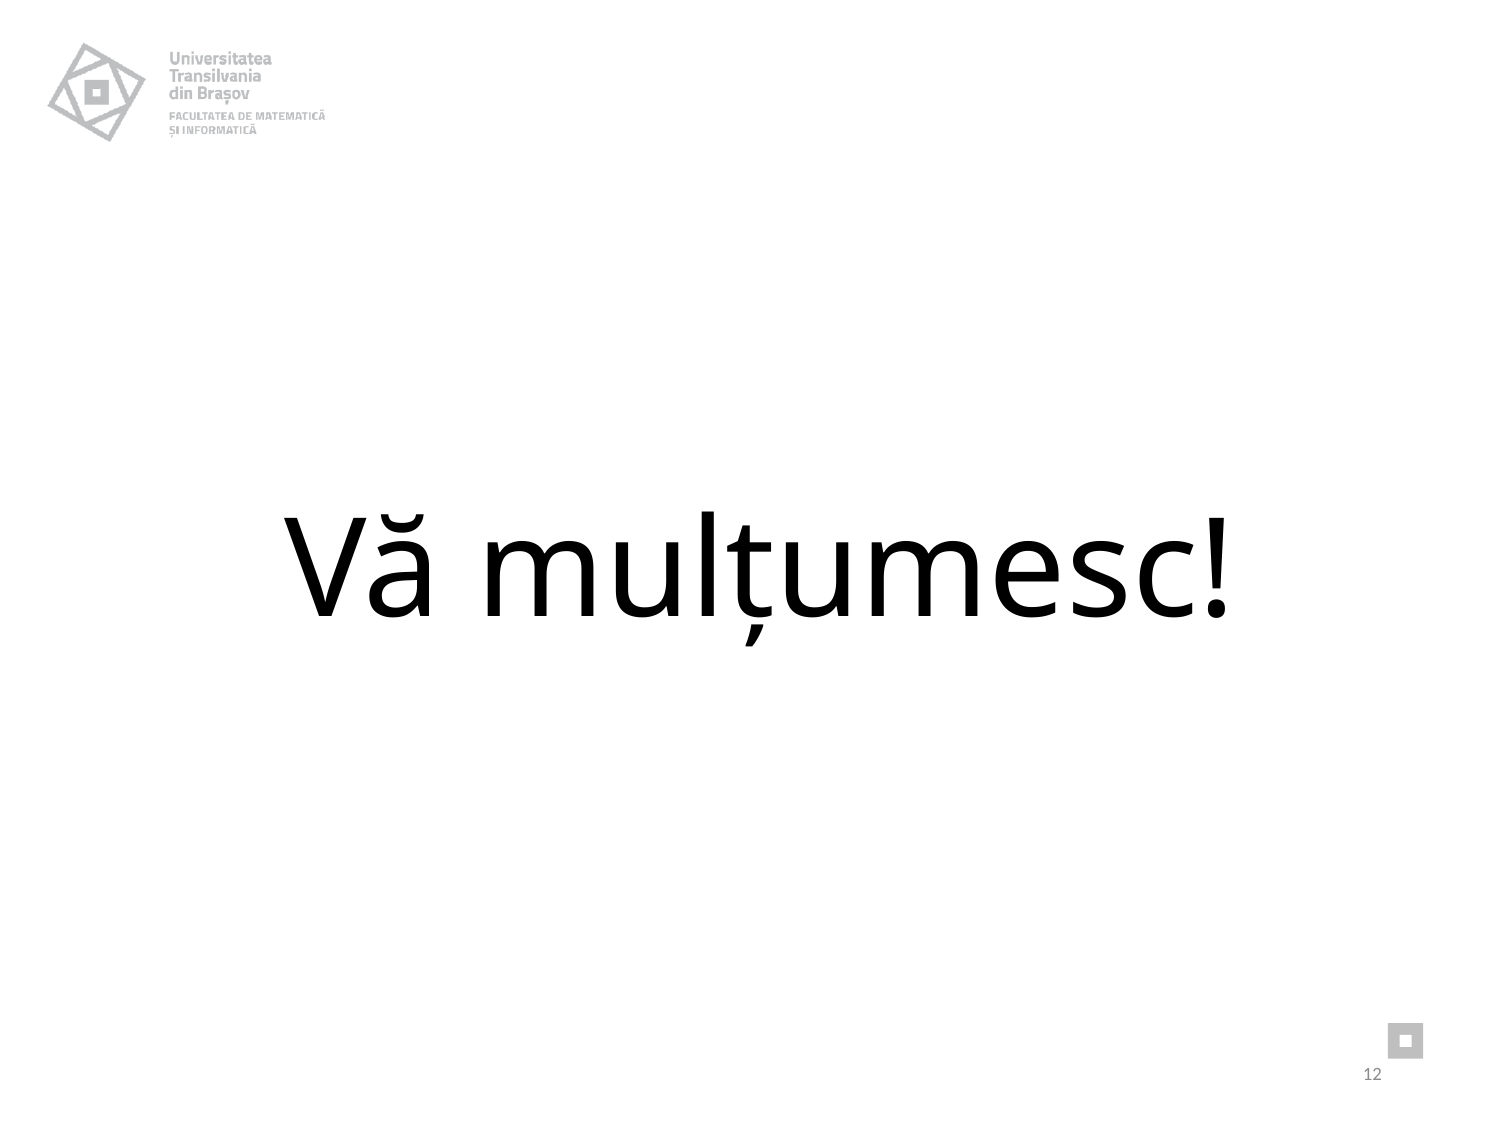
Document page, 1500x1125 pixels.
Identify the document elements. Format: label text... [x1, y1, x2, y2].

text_box Vă mulțumesc! [98, 471, 1422, 652]
picture [47, 42, 325, 142]
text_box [1387, 1023, 1424, 1059]
slide_number 12 [1059, 1042, 1397, 1103]
